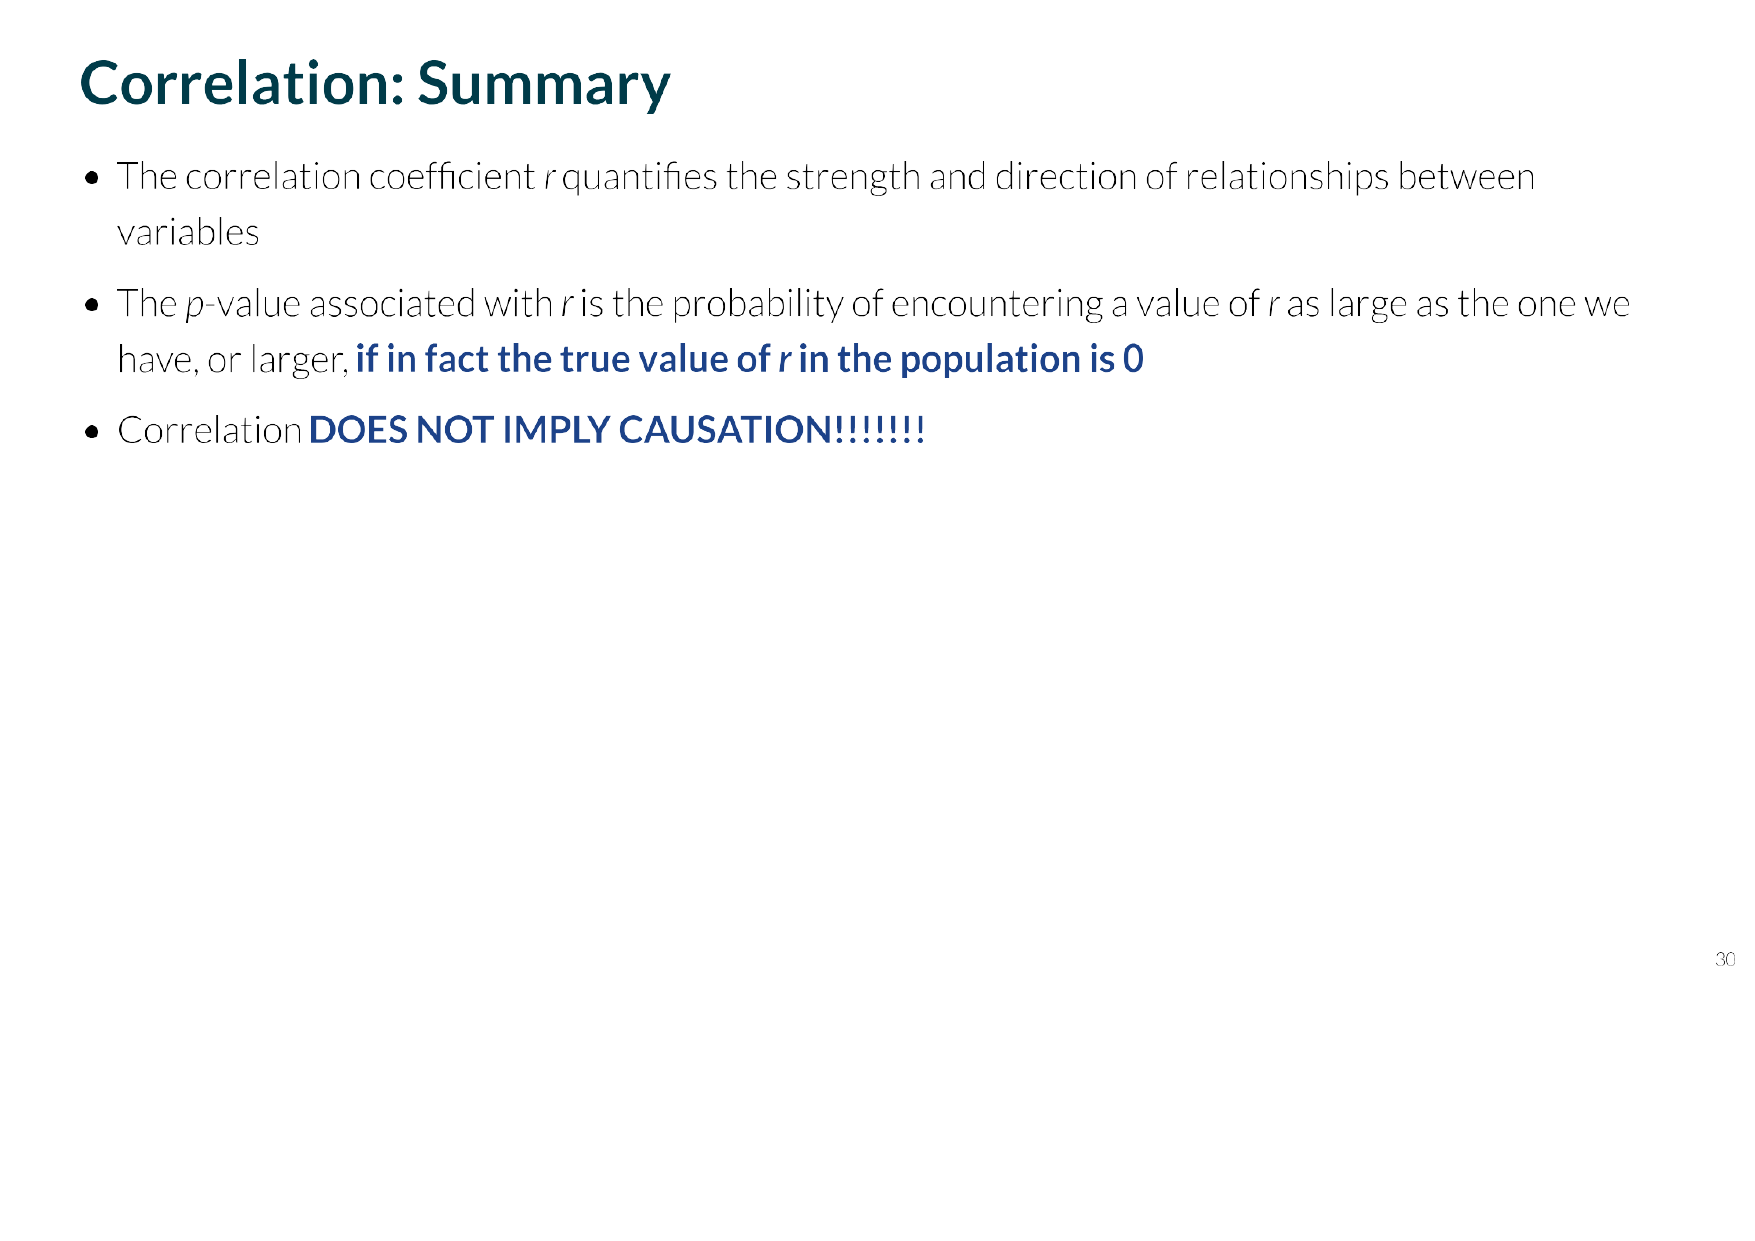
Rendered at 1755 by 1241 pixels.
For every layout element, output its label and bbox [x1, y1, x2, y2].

picture [311, 414, 923, 444]
picture [800, 343, 1144, 379]
picture [117, 160, 556, 189]
picture [1288, 288, 1629, 323]
picture [119, 344, 347, 379]
picture [582, 288, 1281, 323]
picture [654, 78, 671, 115]
picture [81, 59, 101, 75]
picture [561, 296, 574, 316]
picture [357, 343, 792, 373]
picture [117, 217, 258, 246]
picture [84, 297, 98, 311]
picture [563, 160, 1533, 196]
picture [1715, 952, 1735, 966]
picture [117, 288, 551, 323]
picture [84, 424, 98, 438]
picture [118, 415, 300, 444]
picture [84, 170, 98, 184]
picture [81, 59, 671, 115]
